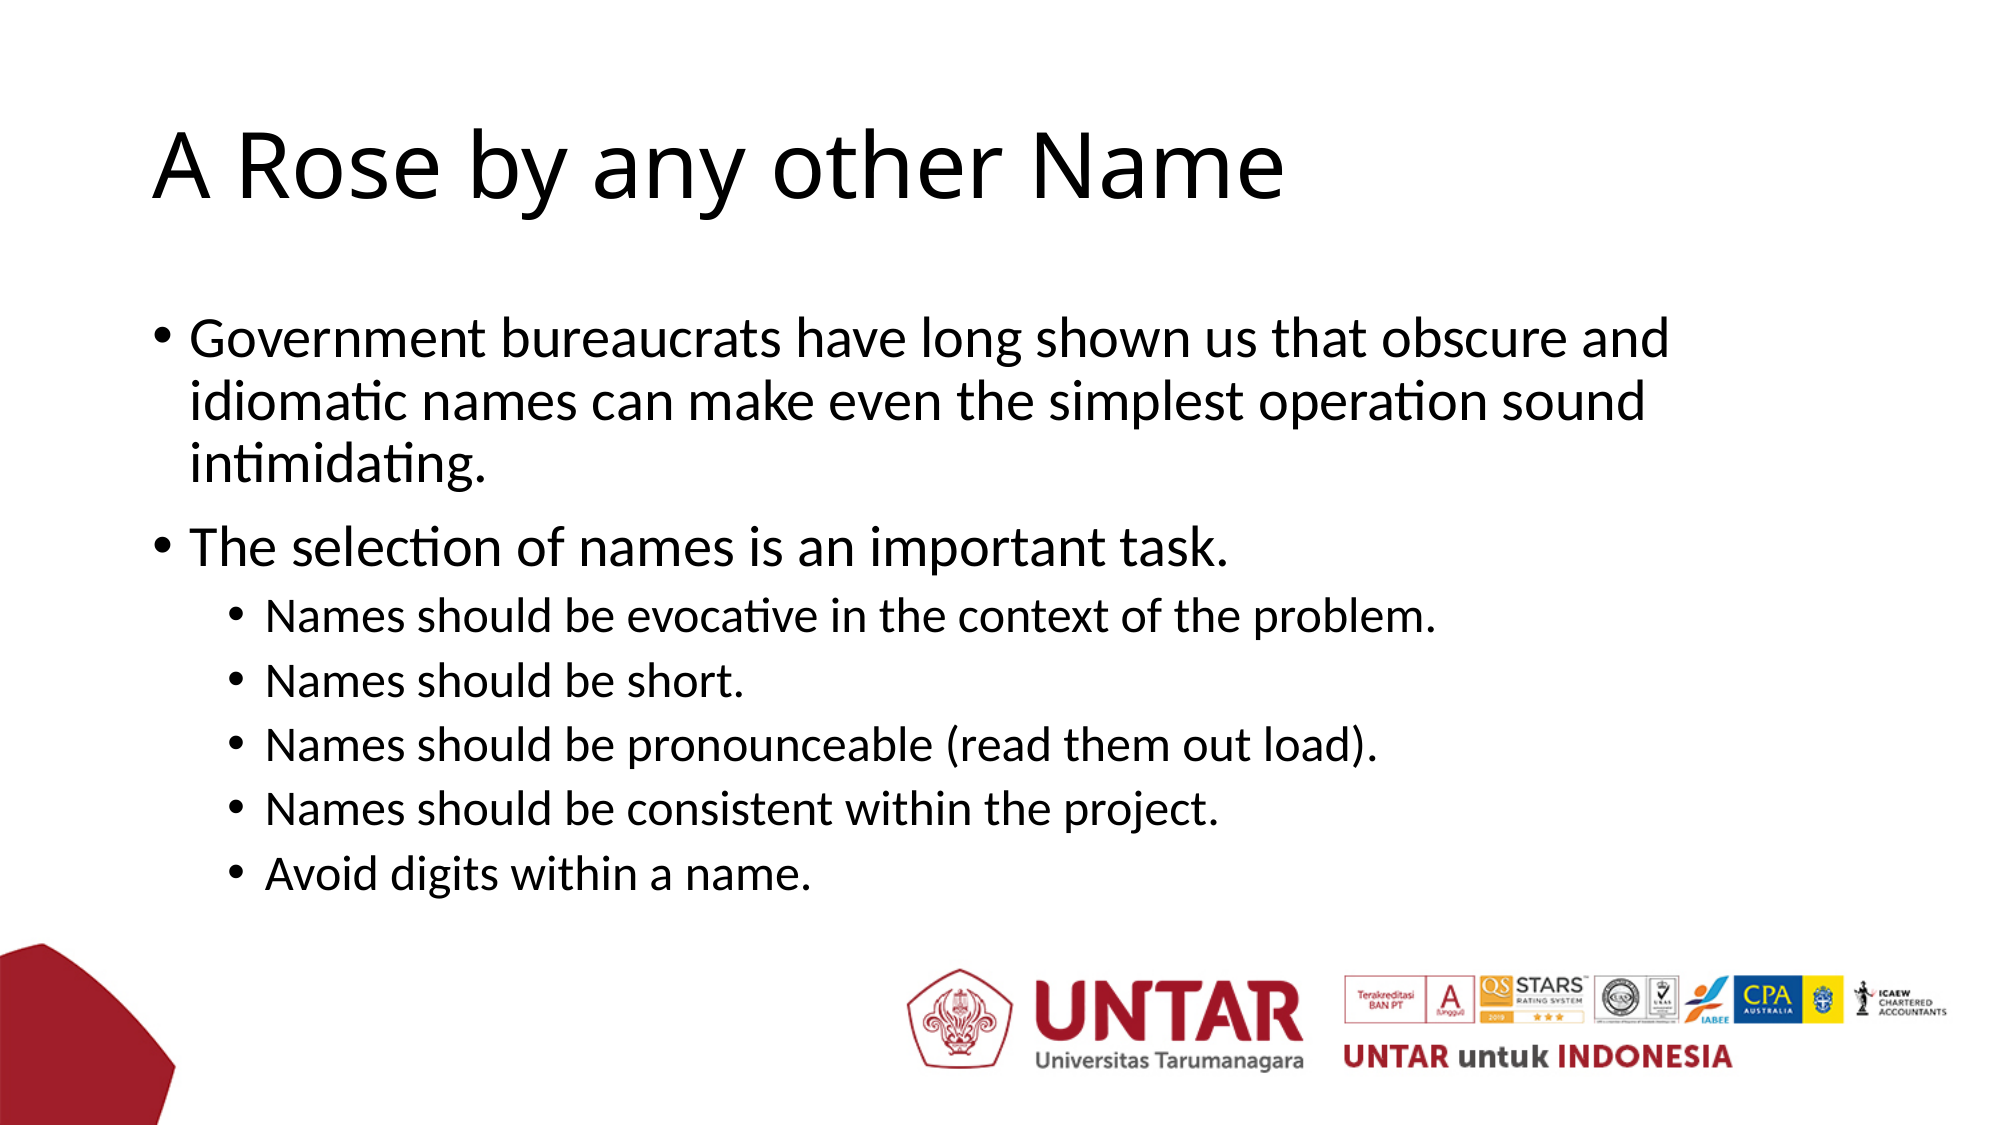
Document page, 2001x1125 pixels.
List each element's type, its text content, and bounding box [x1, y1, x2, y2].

list Government bureaucrats have long shown us that obscure and idiomatic names can make even the simplest operation sound intimidating. The selection of names is an important task. Names should be evocative in the context of the problem. Names should be short. Names should be pronounceable (read them out load). Names should be consistent within the project. Avoid digits within a name. [137, 299, 1863, 1014]
picture [0, 0, 2001, 1125]
title A Rose by any other Name [137, 59, 1863, 278]
